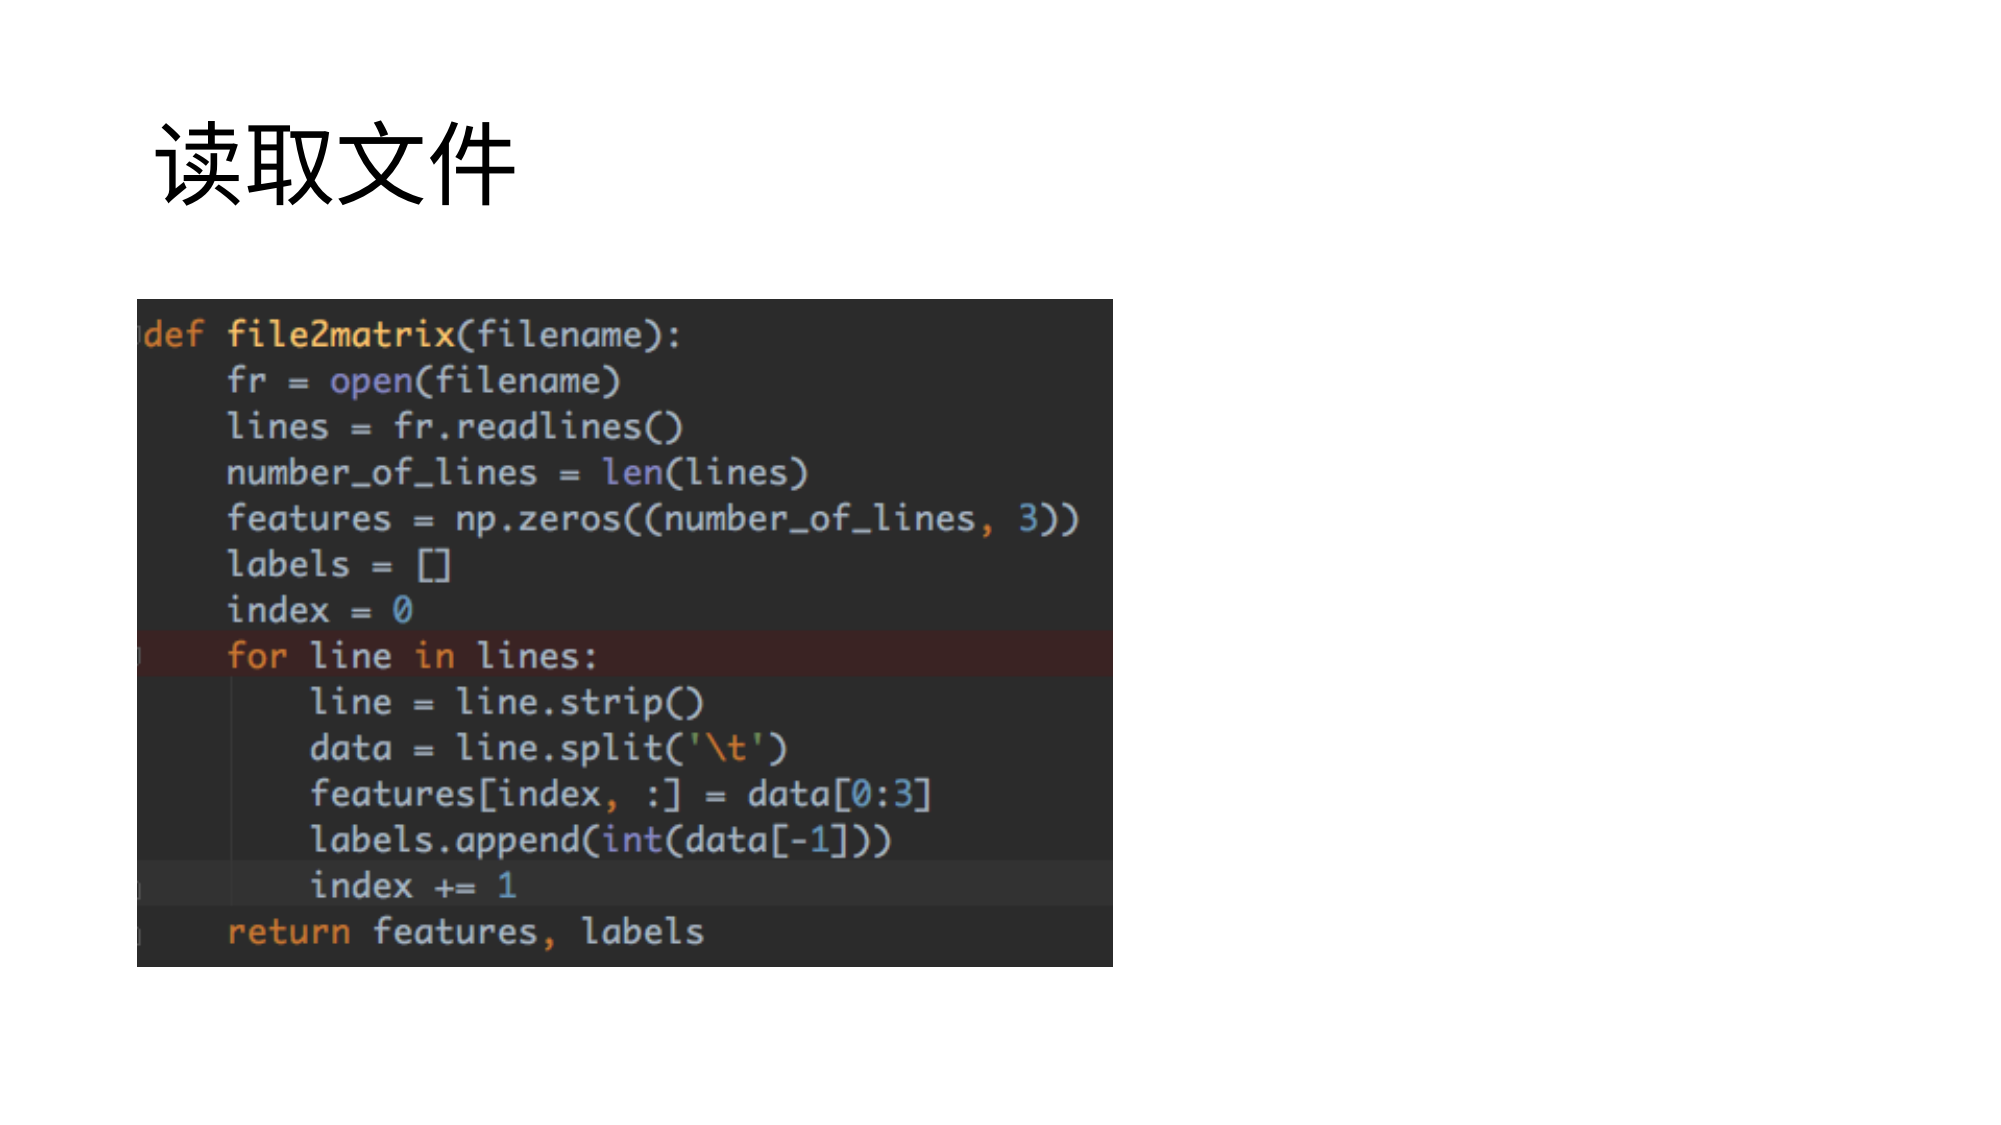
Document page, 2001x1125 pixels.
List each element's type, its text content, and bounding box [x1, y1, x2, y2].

title 读取文件 [137, 59, 1863, 278]
picture [137, 299, 1113, 967]
